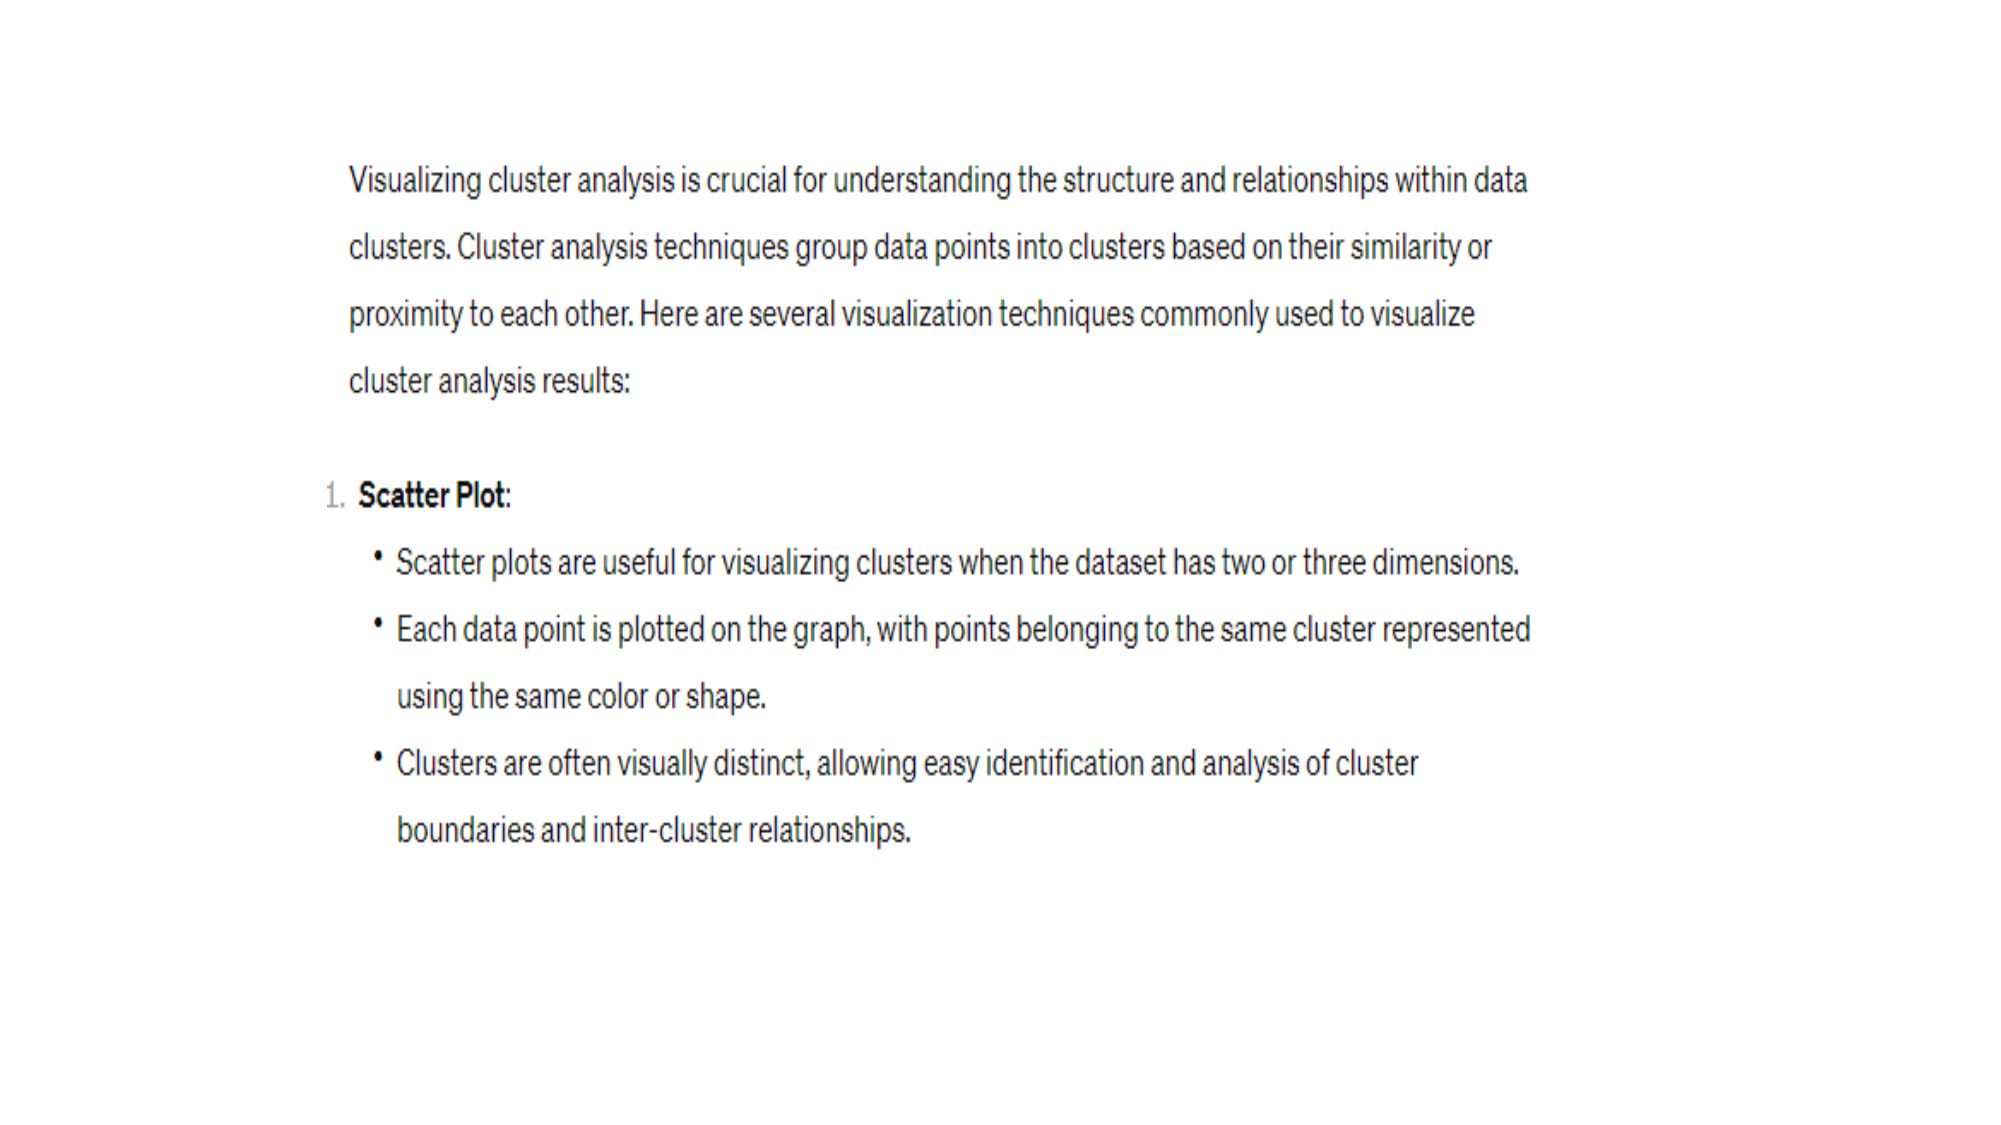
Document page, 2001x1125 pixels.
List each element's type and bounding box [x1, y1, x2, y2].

picture [327, 152, 1566, 869]
